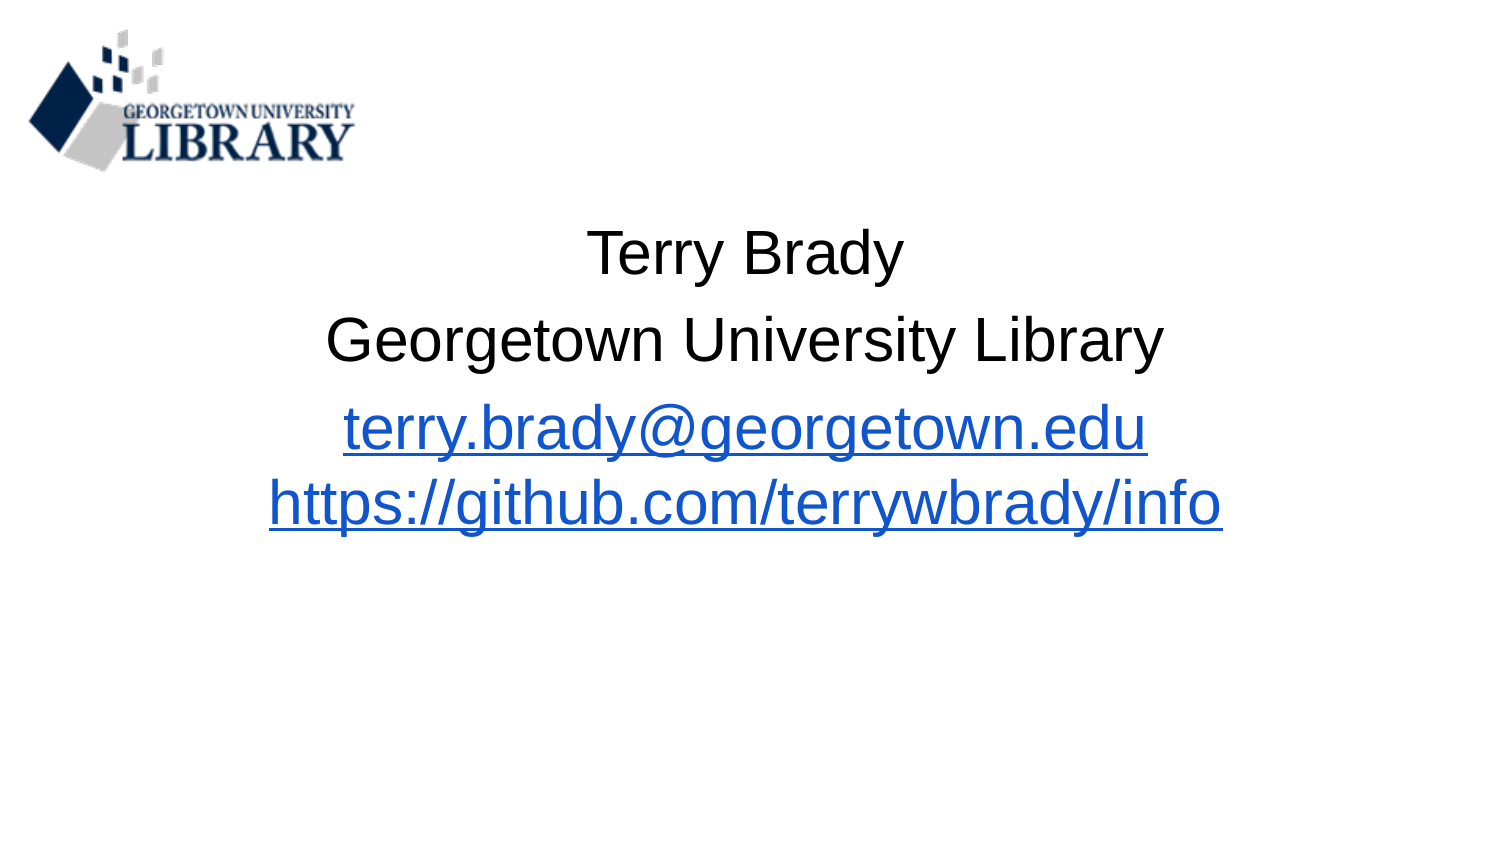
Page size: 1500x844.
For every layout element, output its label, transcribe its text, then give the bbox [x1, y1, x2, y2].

picture [24, 24, 360, 177]
list Terry Brady Georgetown University Library terry.brady@georgetown.edu https://github.com/terrywbrady/info [22, 196, 1469, 808]
